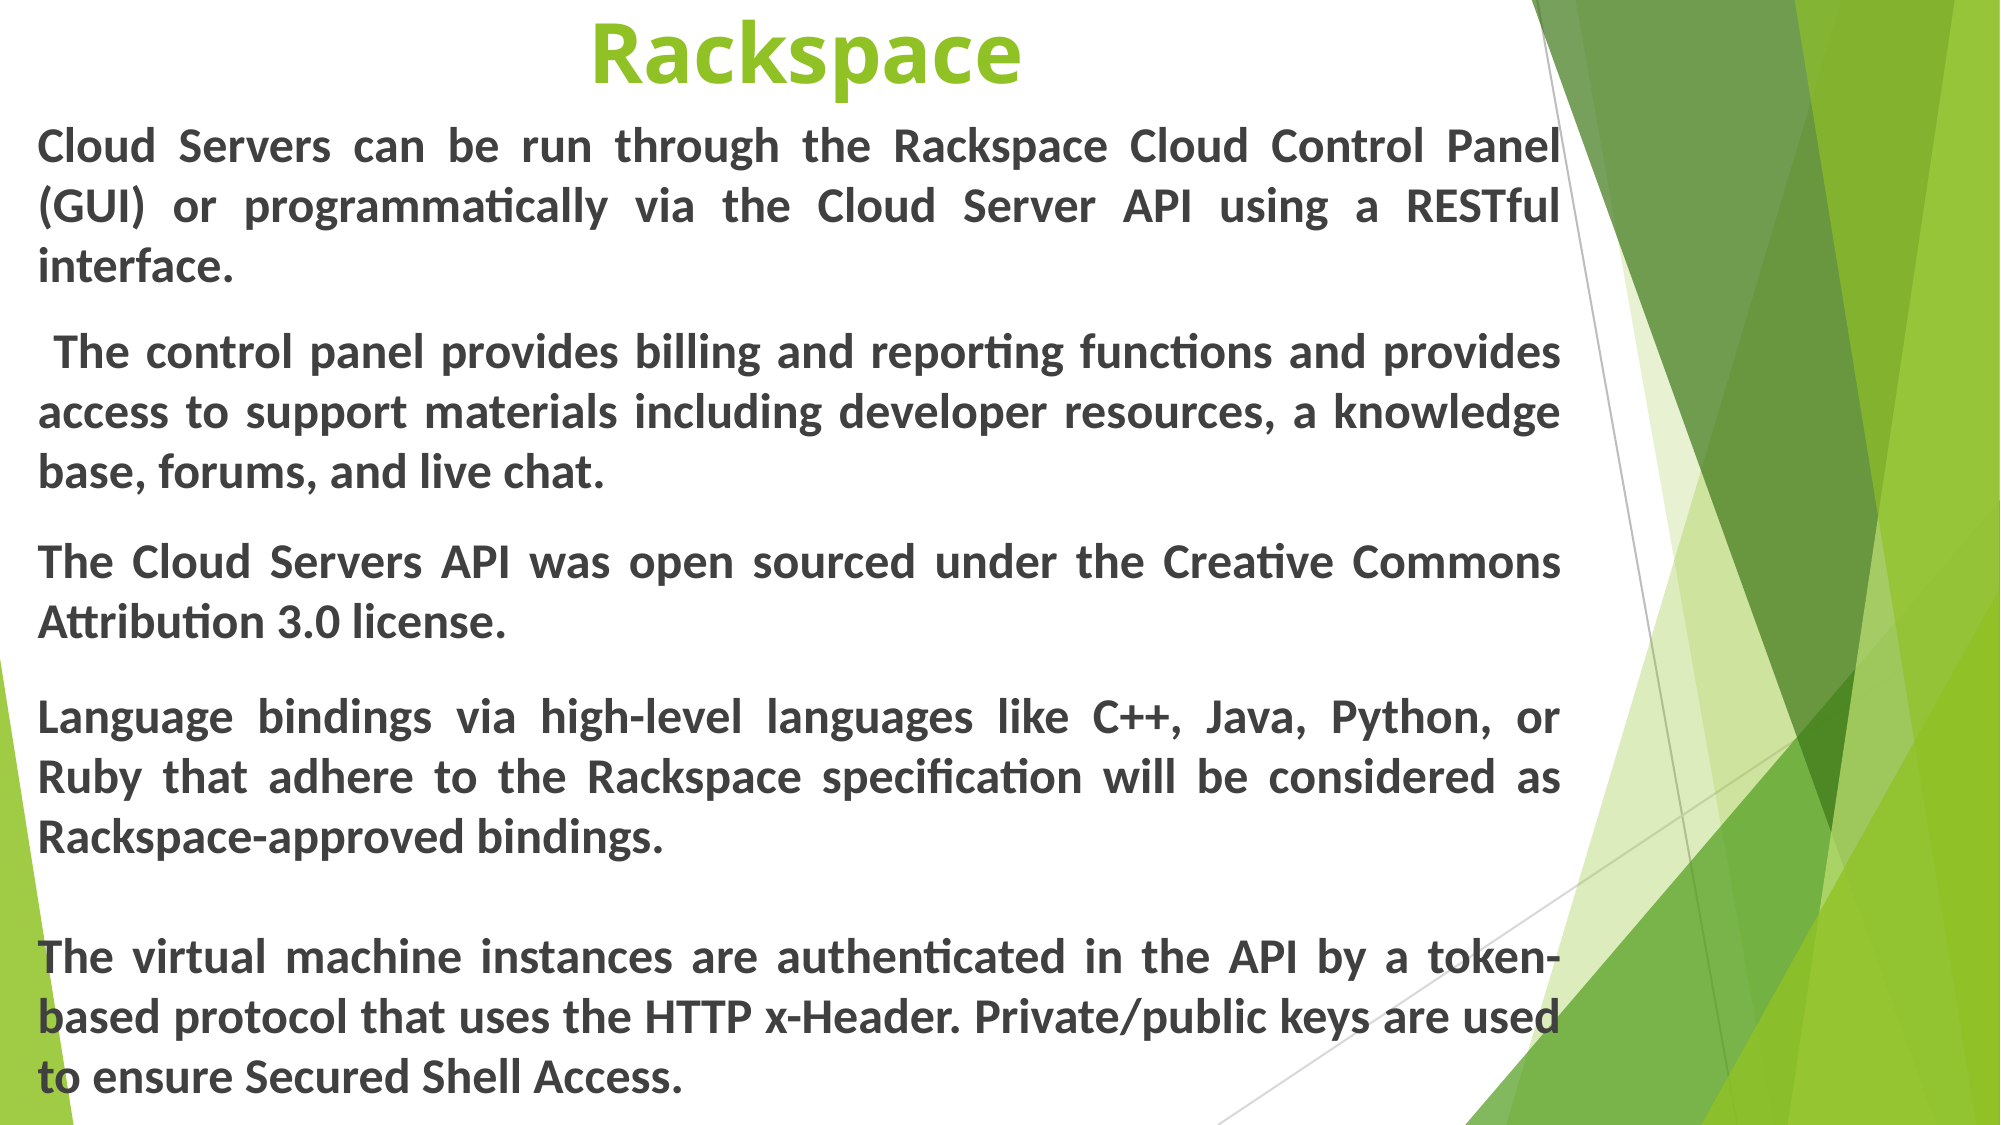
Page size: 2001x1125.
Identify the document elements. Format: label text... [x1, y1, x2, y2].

list Cloud Servers can be run through the Rackspace Cloud Control Panel (GUI) or programmatically via the Cloud Server API using a RESTful interface. The control panel provides billing and reporting functions and provides access to support materials including developer resources, a knowledge base, forums, and live chat. The Cloud Servers API was open sourced under the Creative Commons Attribution 3.0 license. Language bindings via high-level languages like C++, Java, Python, or Ruby that adhere to the Rackspace specification will be considered as Rackspace-approved bindings. The virtual machine instances are authenticated in the API by a token-based protocol that uses the HTTP x-Header. Private/public keys are used to ensure Secured Shell Access. [37, 112, 1563, 1119]
title Rackspace [0, 0, 1613, 101]
